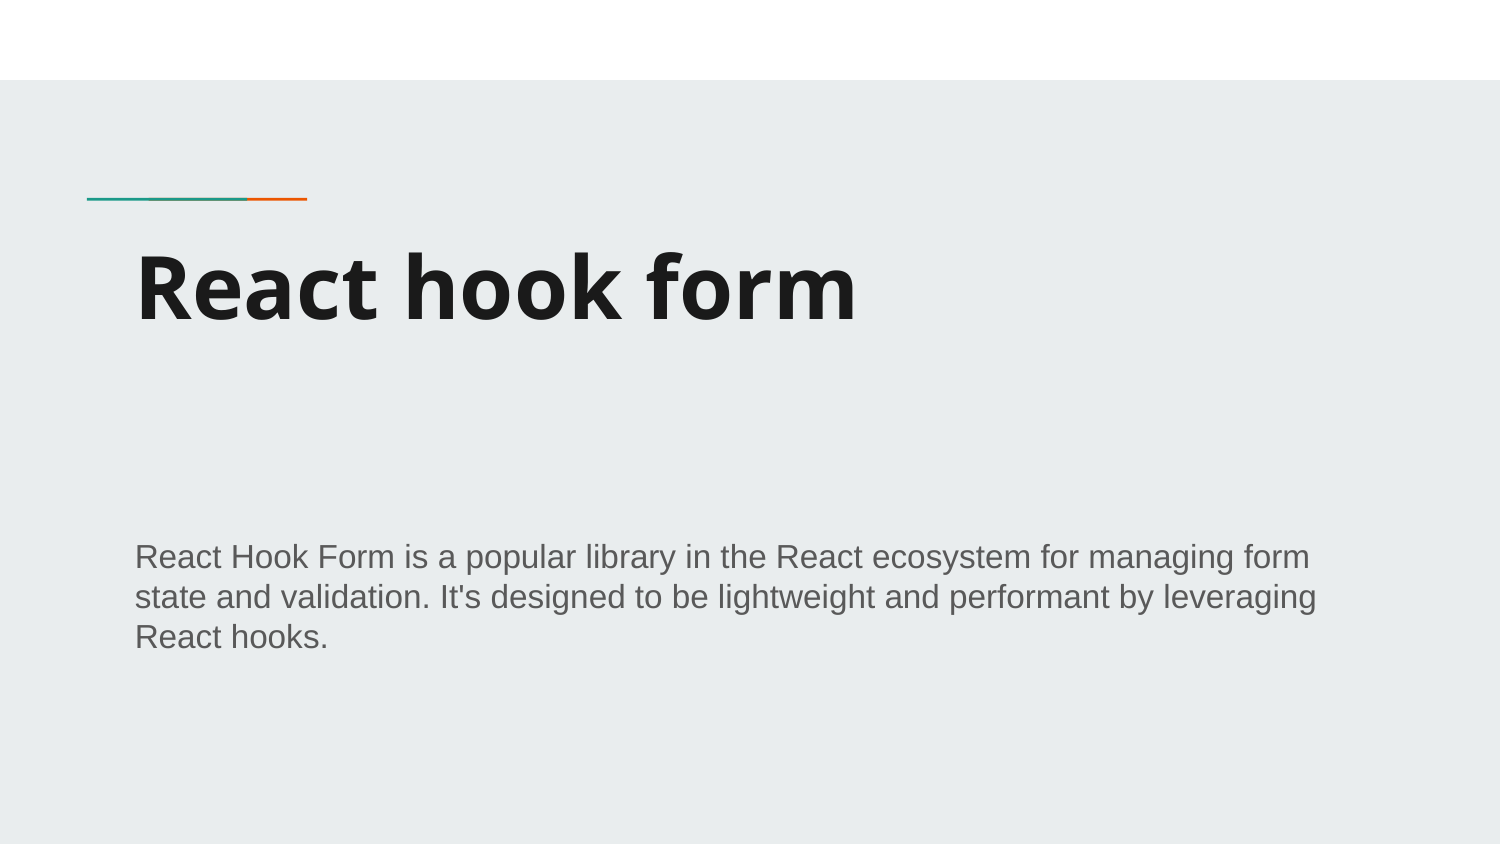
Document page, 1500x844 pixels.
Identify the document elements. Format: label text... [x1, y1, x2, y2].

subtitle React Hook Form is a popular library in the React ecosystem for managing form state and validation. It's designed to be lightweight and performant by leveraging React hooks. [119, 520, 1381, 810]
title React hook form [119, 216, 1381, 378]
